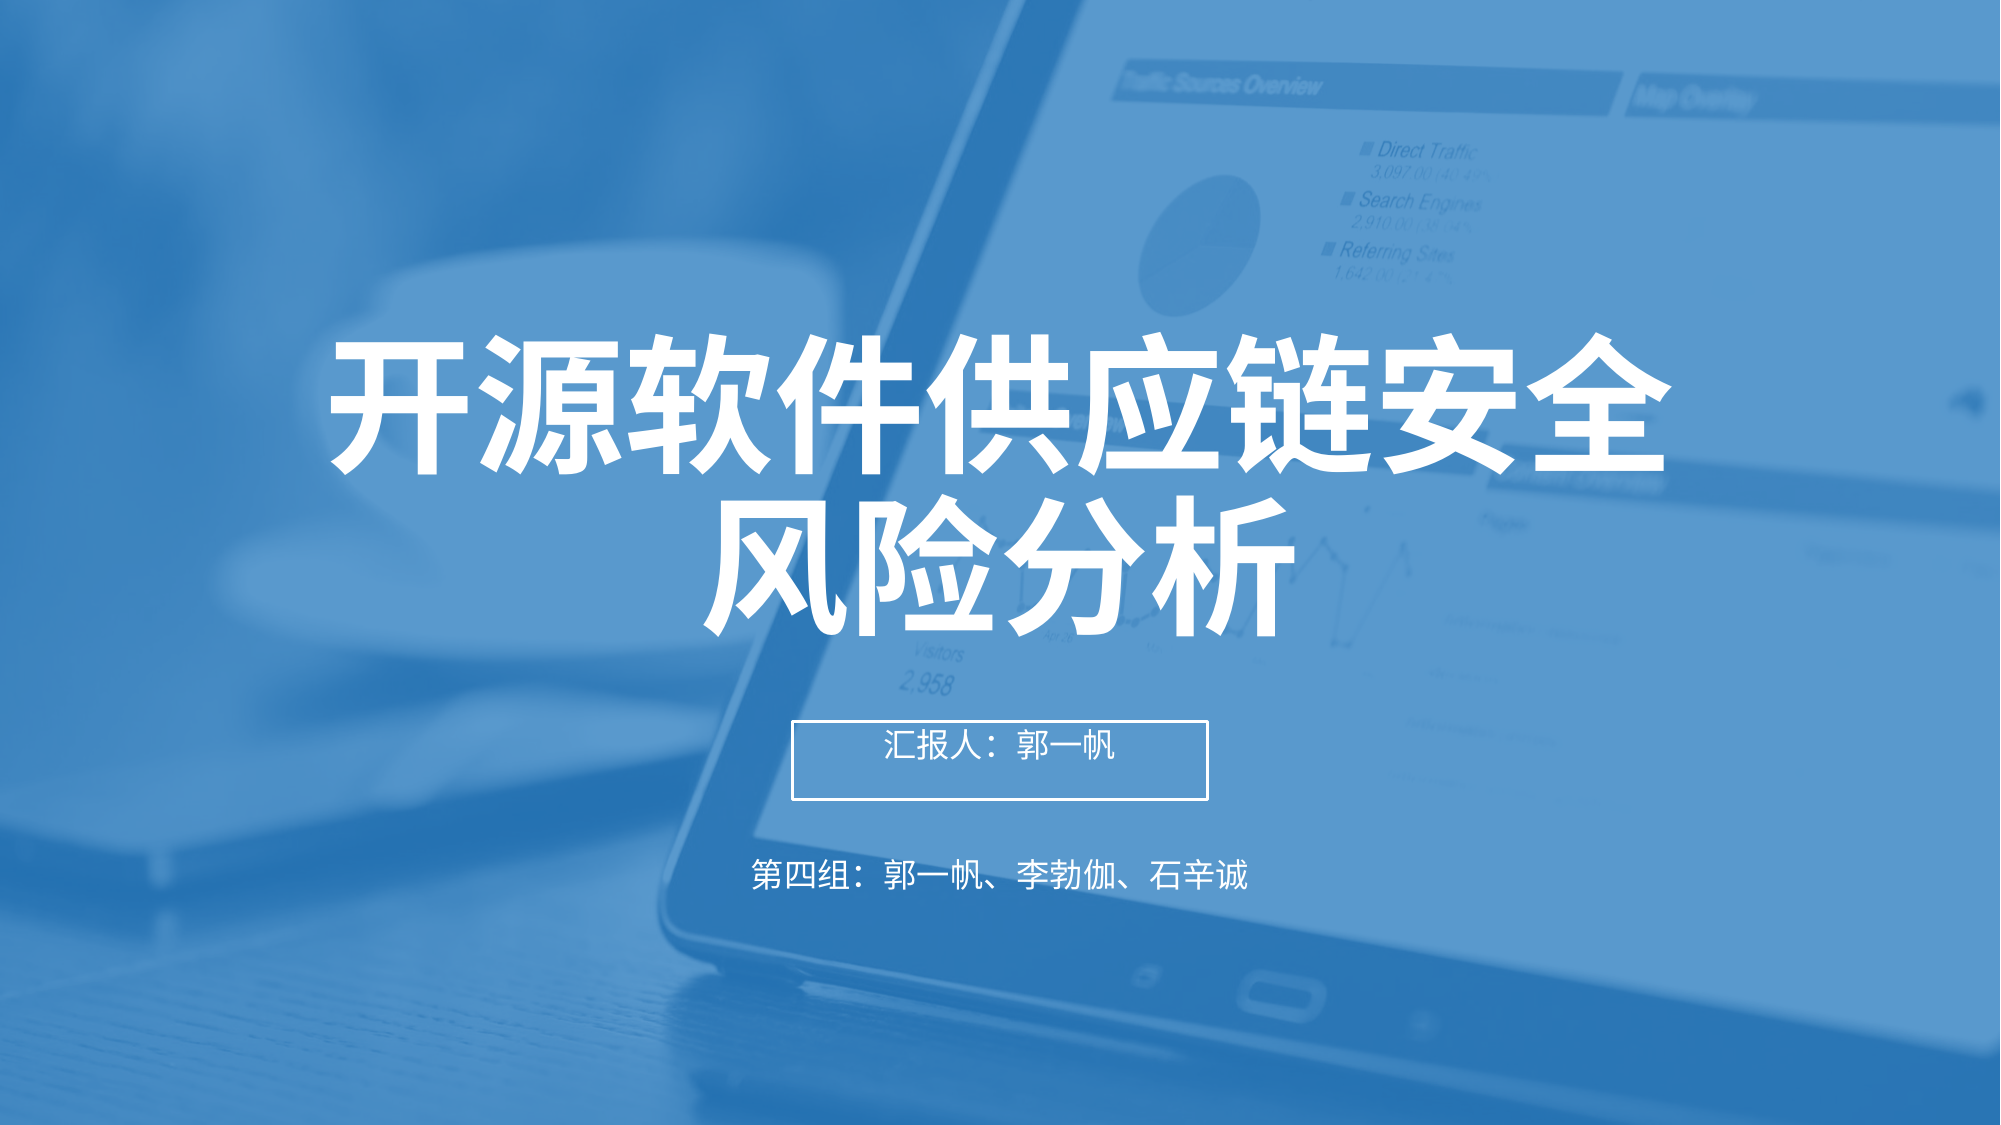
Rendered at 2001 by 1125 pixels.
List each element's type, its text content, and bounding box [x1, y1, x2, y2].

subtitle 汇报人：郭一帆 [791, 720, 1209, 801]
list 第四组：郭一帆、李勃伽、石辛诚 [110, 852, 1890, 901]
title 开源软件供应链安全风险分析 [299, 296, 1701, 664]
picture [0, 0, 2000, 1125]
